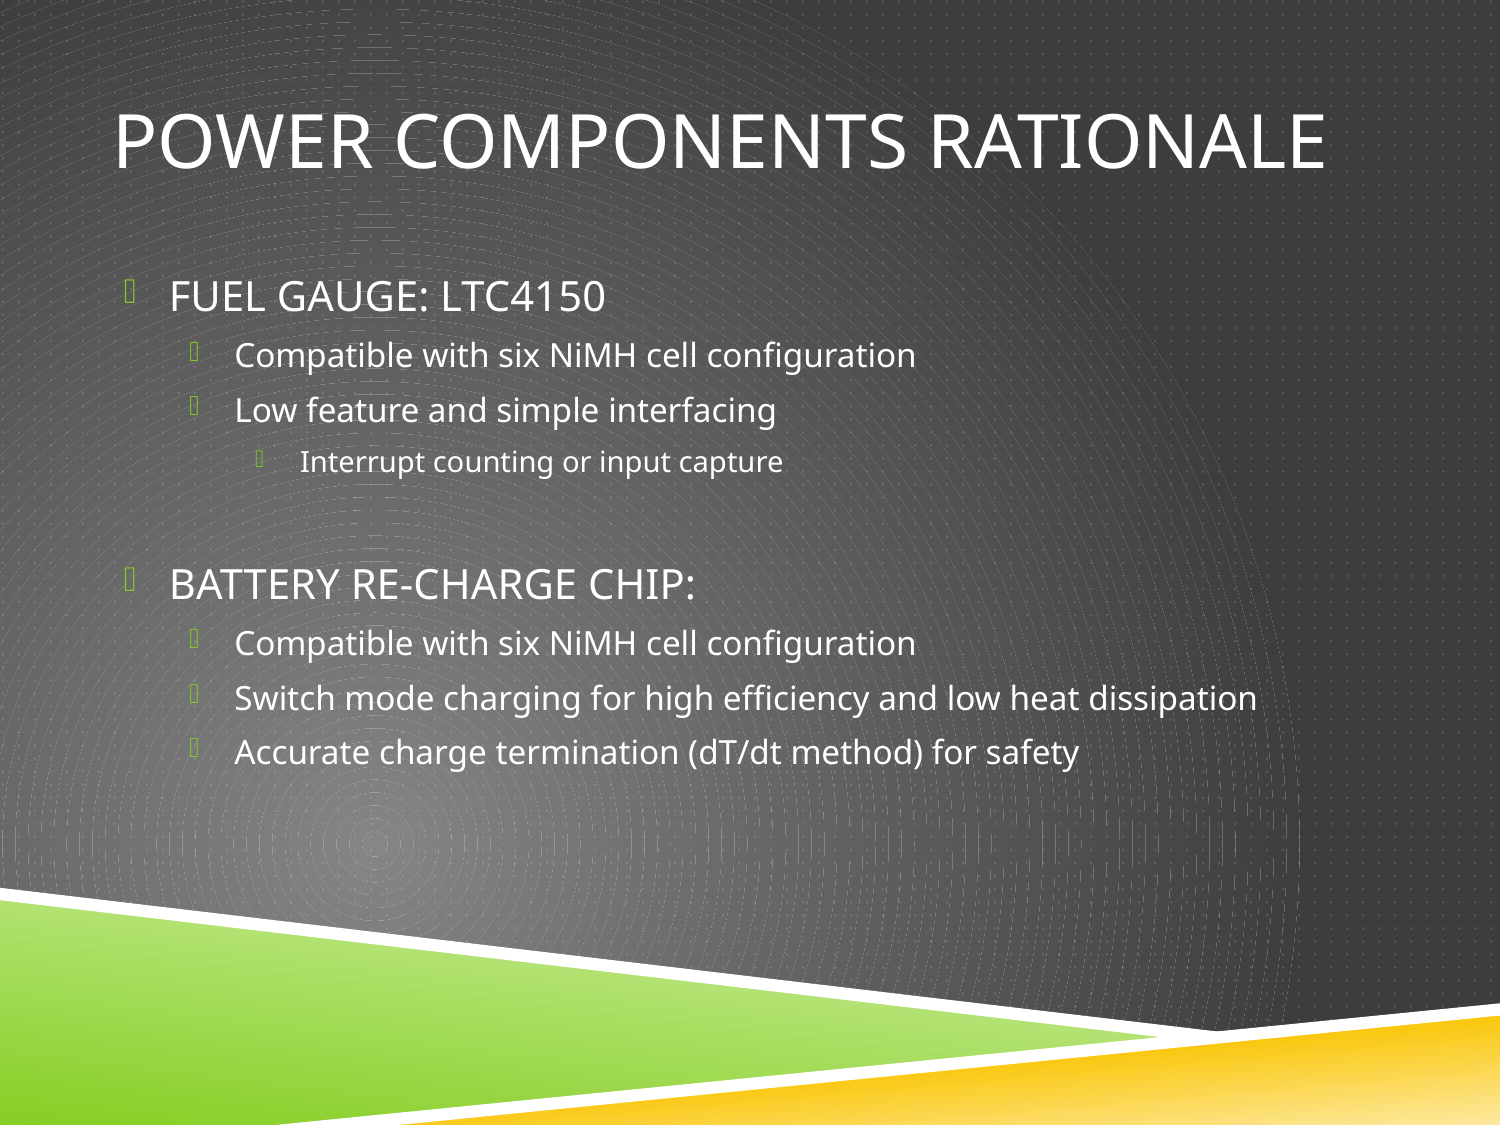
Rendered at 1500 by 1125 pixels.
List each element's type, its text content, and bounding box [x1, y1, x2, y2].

list FUEL GAUGE: LTC4150 Compatible with six NiMH cell configuration Low feature and simple interfacing Interrupt counting or input capture BATTERY RE-CHARGE CHIP: Compatible with six NiMH cell configuration Switch mode charging for high efficiency and low heat dissipation Accurate charge termination (dT/dt method) for safety [112, 262, 1388, 875]
title POWER components RATIONALE [112, 45, 1388, 233]
